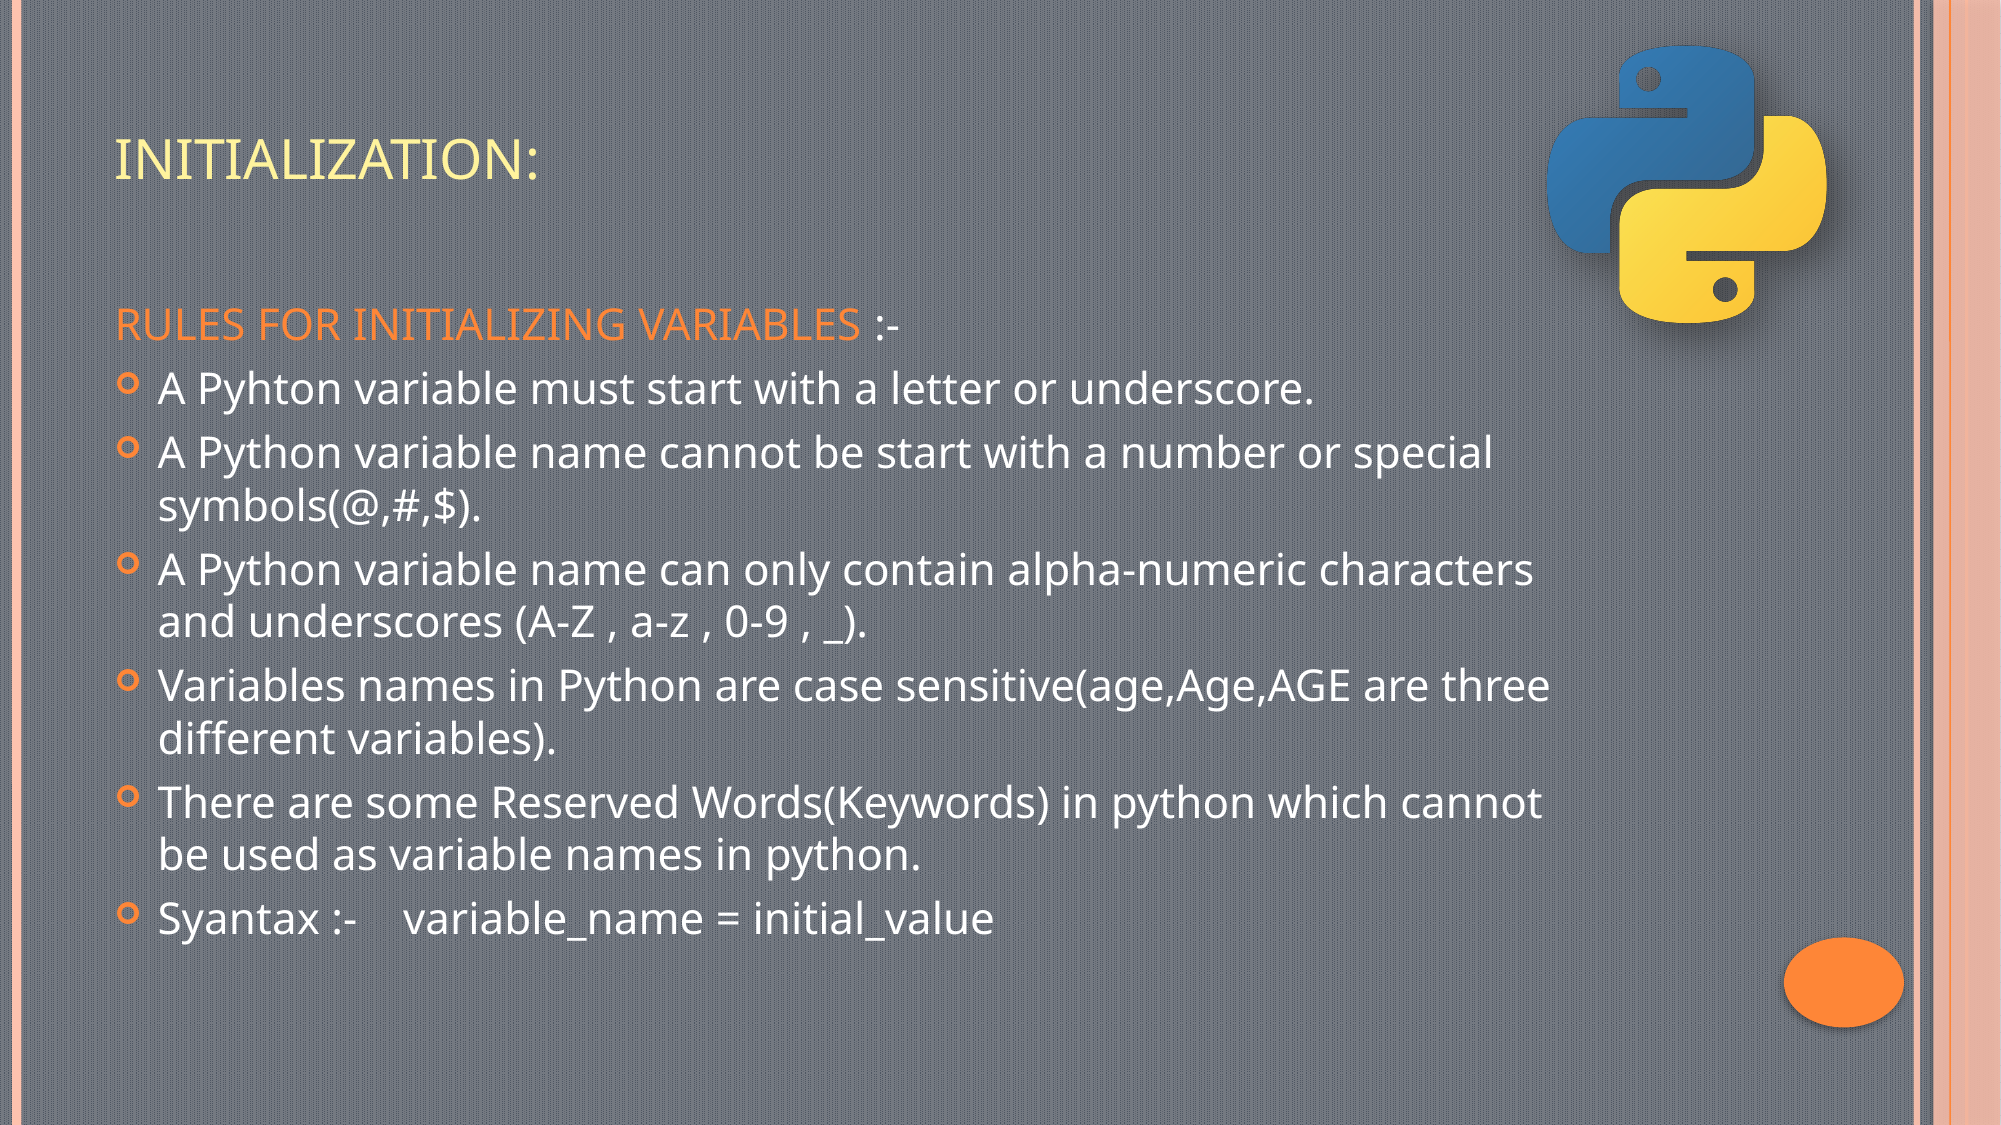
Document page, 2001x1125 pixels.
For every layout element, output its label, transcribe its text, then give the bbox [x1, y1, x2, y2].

title INITIALIZATION: [99, 0, 1511, 198]
picture [1534, 34, 1836, 336]
list RULES FOR INITIALIZING VARIABLES :- A Pyhton variable must start with a letter or underscore. A Python variable name cannot be start with a number or special symbols(@,#,$). A Python variable name can only contain alpha-numeric characters and underscores (A-Z , a-z , 0-9 , _). Variables names in Python are case sensitive(age,Age,AGE are three different variables). There are some Reserved Words(Keywords) in python which cannot be used as variable names in python. Syantax :- variable_name = initial_value [99, 289, 1608, 953]
